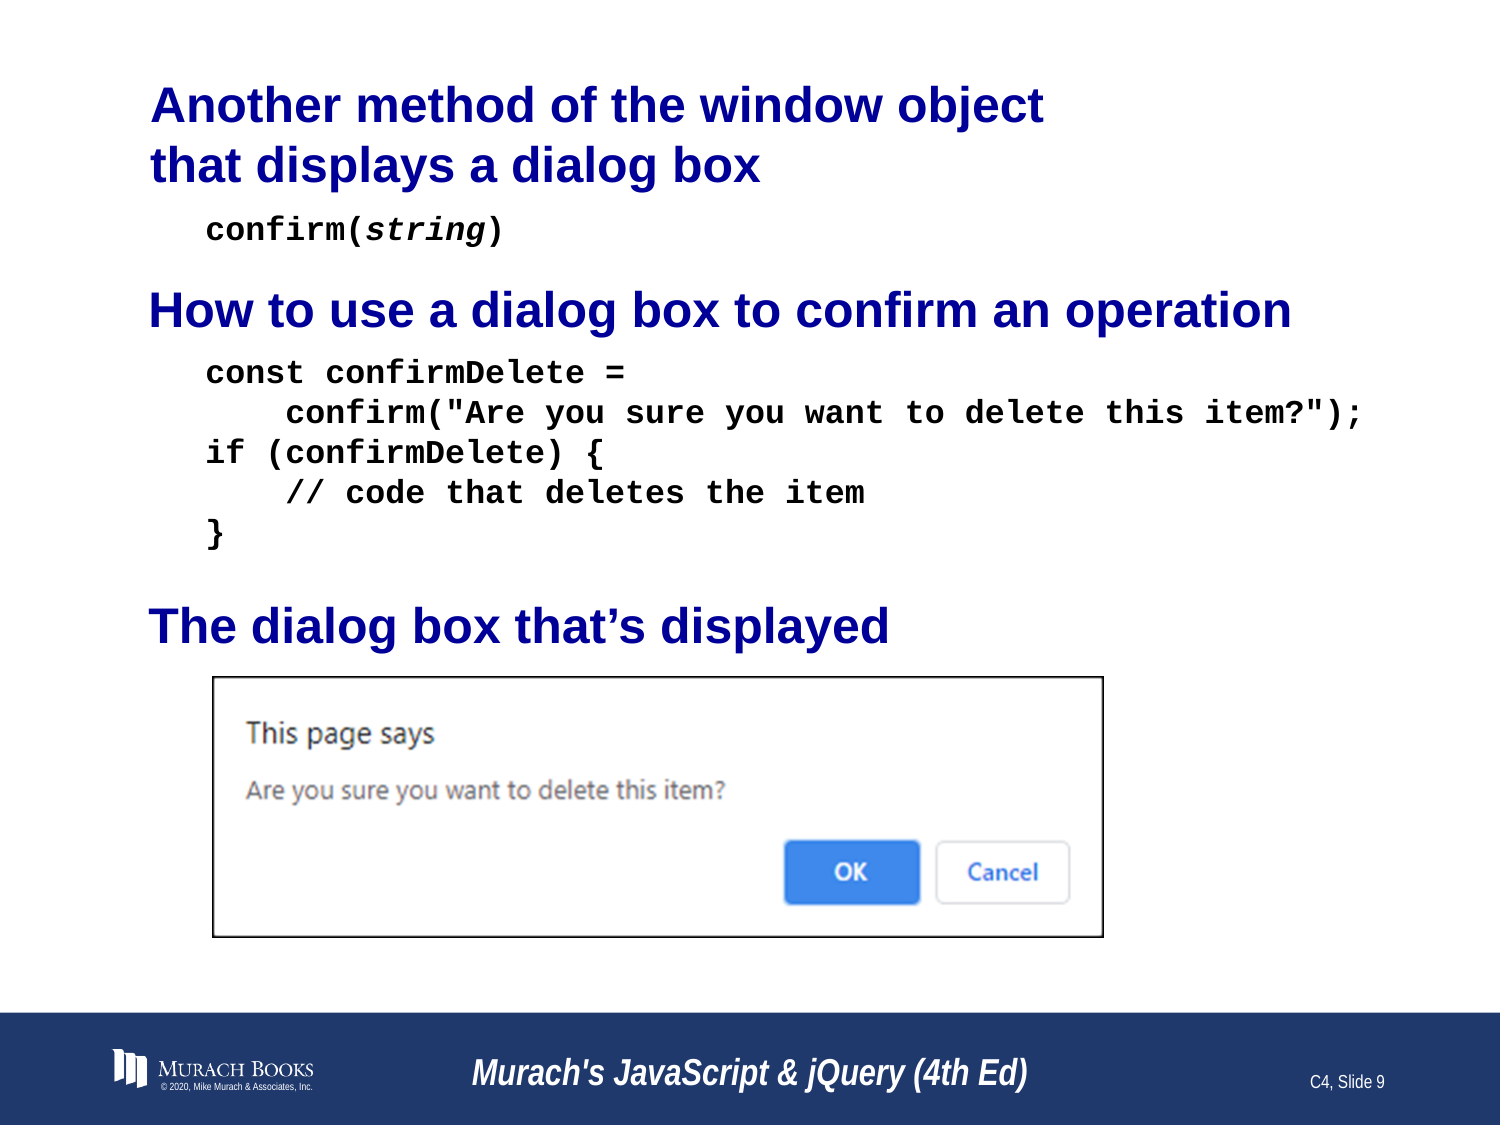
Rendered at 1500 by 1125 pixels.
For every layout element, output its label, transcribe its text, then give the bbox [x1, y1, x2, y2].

list confirm(string) How to use a dialog box to confirm an operation const confirmDelete = confirm("Are you sure you want to delete this item?"); if (confirmDelete) { // code that deletes the item } The dialog box that’s displayed [133, 199, 1388, 563]
slide_number C4, Slide ‹#› [1087, 1025, 1400, 1100]
footer © 2020, Mike Murach & Associates, Inc. [12, 1025, 463, 1100]
slide_number Murach's JavaScript & jQuery (4th Ed) [463, 1025, 1050, 1100]
title Another method of the window object that displays a dialog box [150, 38, 1350, 199]
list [212, 676, 1104, 938]
